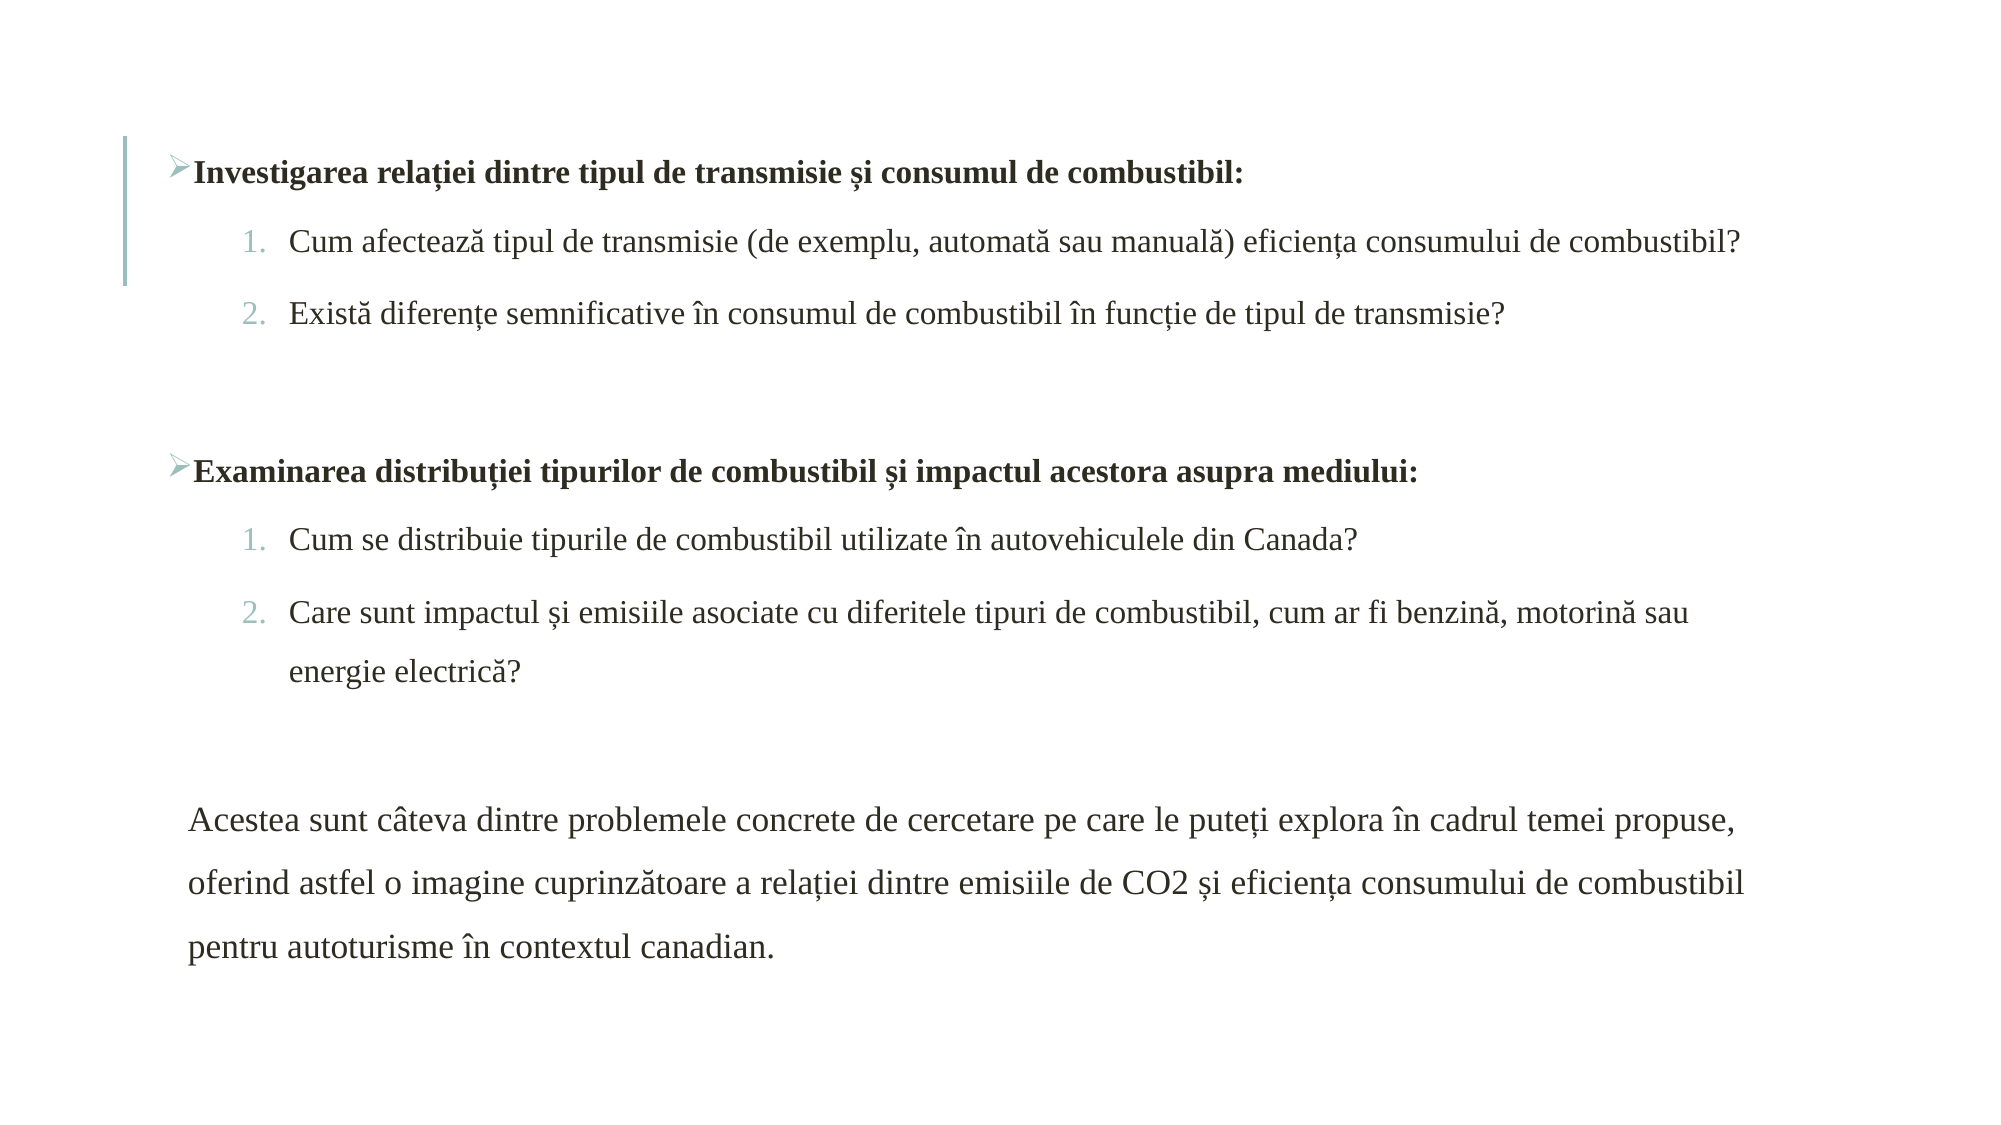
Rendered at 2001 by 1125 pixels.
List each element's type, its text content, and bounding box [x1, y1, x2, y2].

list Investigarea relației dintre tipul de transmisie și consumul de combustibil: Cum afectează tipul de transmisie (de exemplu, automată sau manuală) eficiența consumului de combustibil? Există diferențe semnificative în consumul de combustibil în funcție de tipul de transmisie? Examinarea distribuției tipurilor de combustibil și impactul acestora asupra mediului: Cum se distribuie tipurile de combustibil utilizate în autovehiculele din Canada? Care sunt impactul și emisiile asociate cu diferitele tipuri de combustibil, cum ar fi benzină, motorină sau energie electrică? Acestea sunt câteva dintre problemele concrete de cercetare pe care le puteți explora în cadrul temei propuse, oferind astfel o imagine cuprinzătoare a relației dintre emisiile de CO2 și eficiența consumului de combustibil pentru autoturisme în contextul canadian. [159, 123, 1754, 997]
